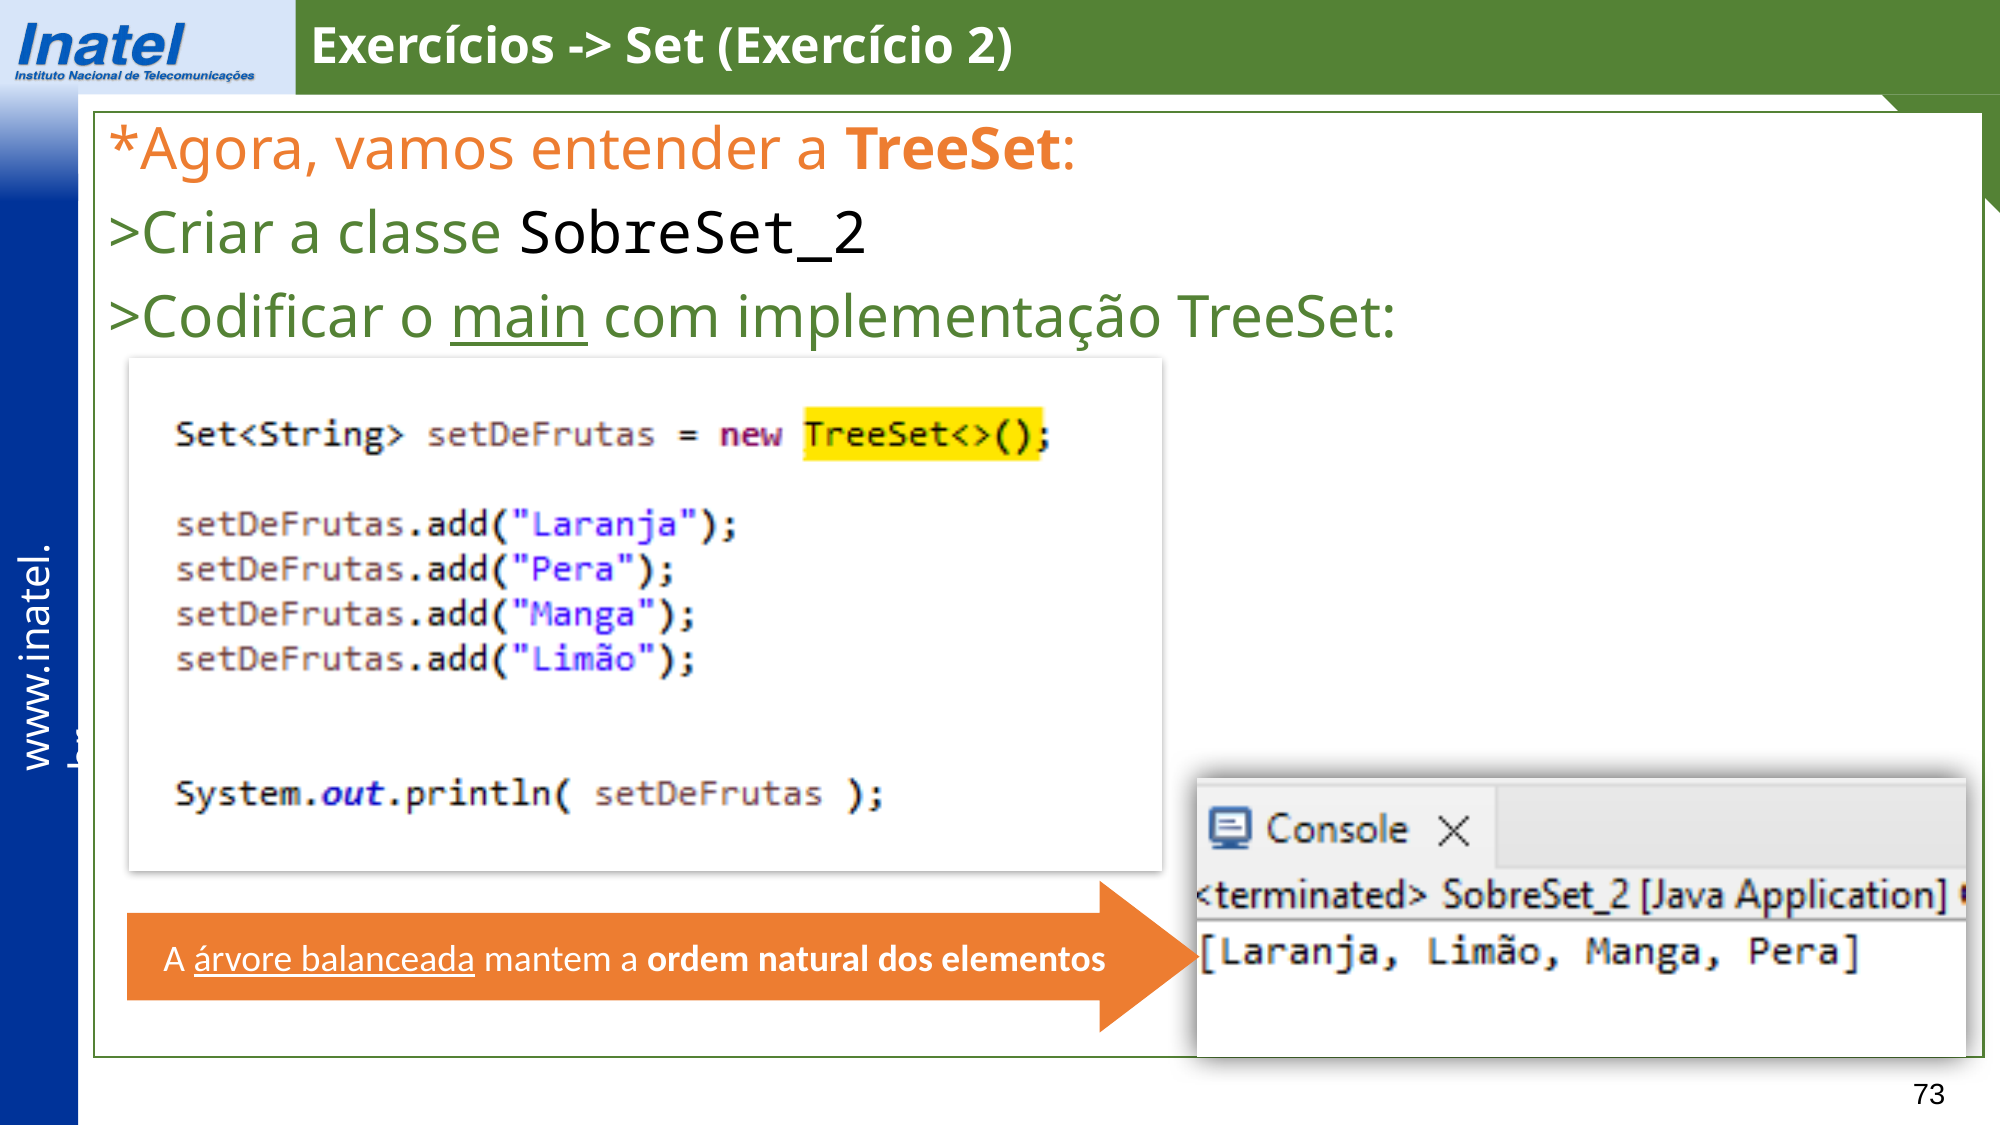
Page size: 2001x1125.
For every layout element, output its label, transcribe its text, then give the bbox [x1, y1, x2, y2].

text_box Exercícios -> Set (Exercício 2) [295, 0, 2000, 96]
text_box A árvore balanceada mantem a ordem natural dos elementos [127, 880, 1197, 1033]
picture [1197, 778, 1966, 1057]
text_box [1879, 93, 2000, 215]
text_box *Agora, vamos entender a TreeSet: >Criar a classe SobreSet_2 >Codificar o main com implementação TreeSet: [93, 111, 1985, 1058]
picture [143, 372, 1148, 857]
picture [12, 20, 258, 85]
